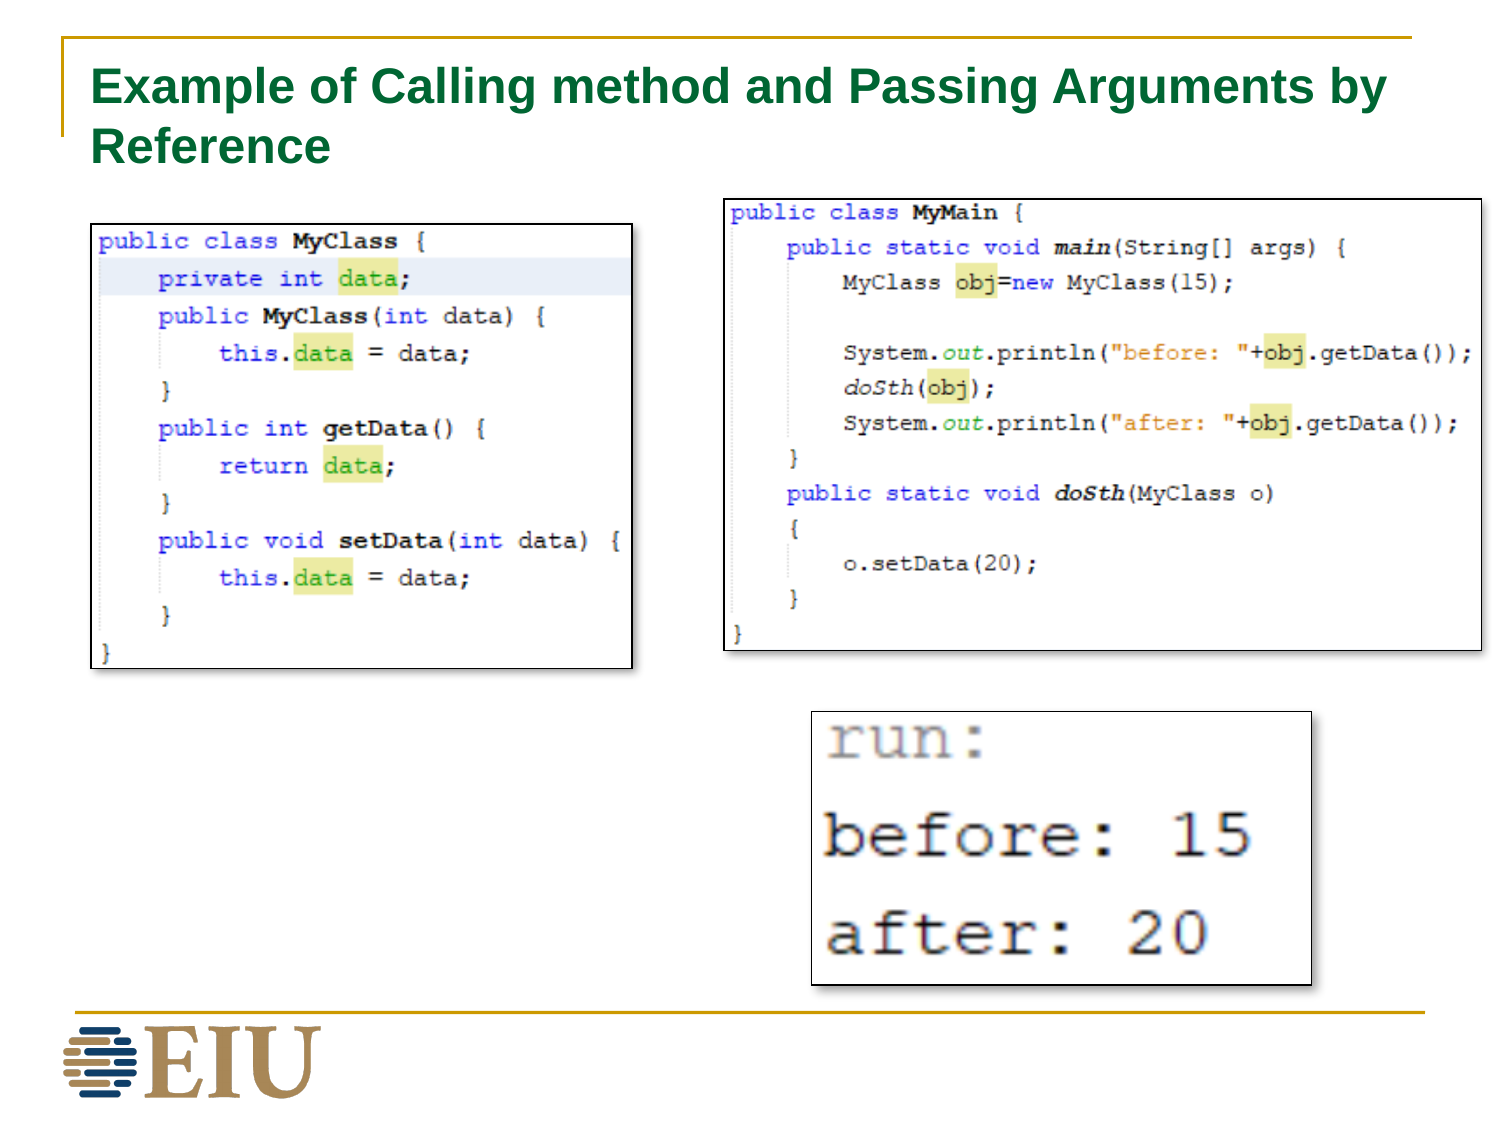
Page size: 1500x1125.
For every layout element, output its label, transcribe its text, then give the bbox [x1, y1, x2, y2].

picture [724, 199, 1481, 651]
picture [62, 1024, 335, 1106]
picture [812, 712, 1312, 985]
picture [91, 224, 632, 668]
title Example of Calling method and Passing Arguments by Reference [75, 45, 1425, 233]
